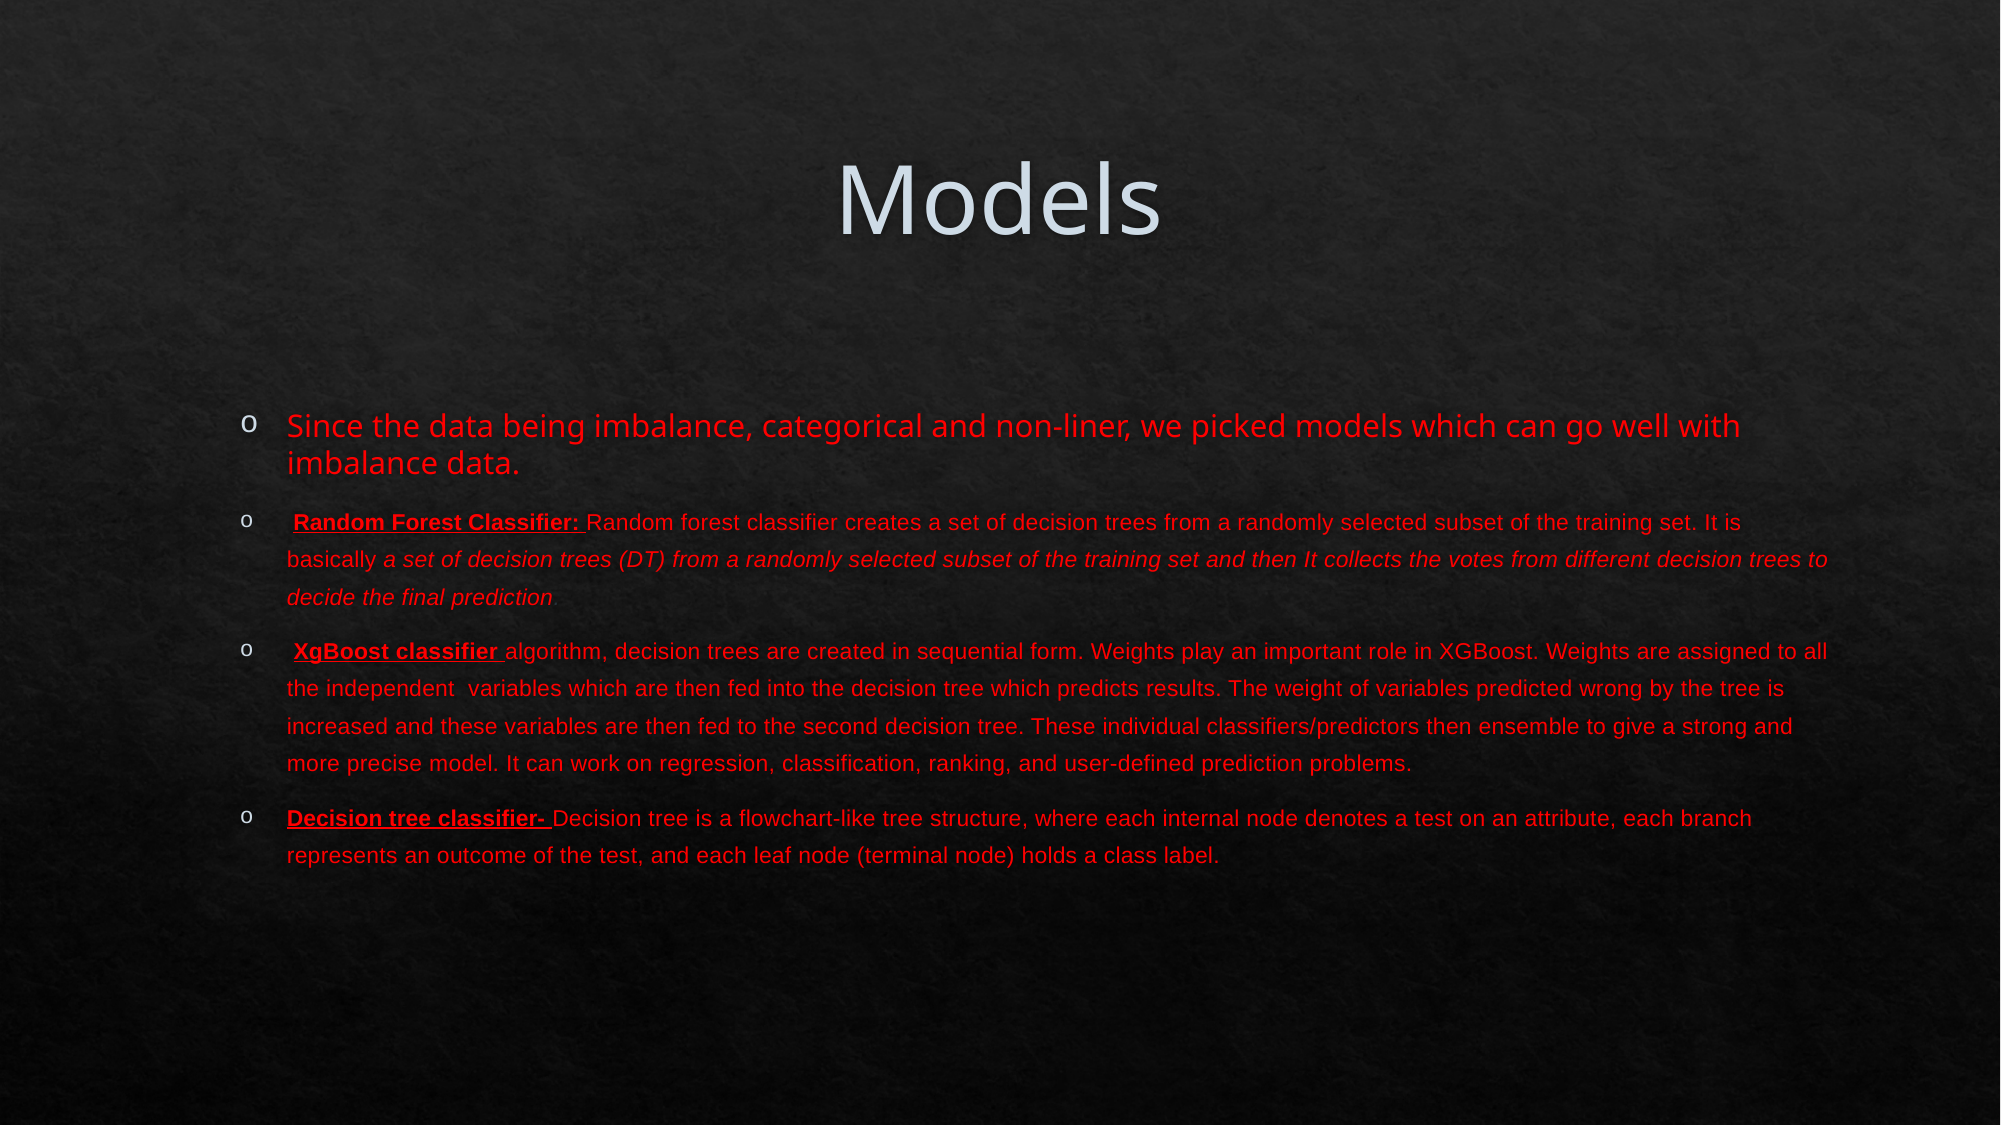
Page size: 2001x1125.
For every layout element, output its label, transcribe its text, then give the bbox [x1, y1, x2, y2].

list Since the data being imbalance, categorical and non-liner, we picked models which can go well with imbalance data. Random Forest Classifier: Random forest classifier creates a set of decision trees from a randomly selected subset of the training set. It is basically a set of decision trees (DT) from a randomly selected subset of the training set and then It collects the votes from different decision trees to decide the final prediction. XgBoost classifier algorithm, decision trees are created in sequential form. Weights play an important role in XGBoost. Weights are assigned to all the independent variables which are then fed into the decision tree which predicts results. The weight of variables predicted wrong by the tree is increased and these variables are then fed to the second decision tree. These individual classifiers/predictors then ensemble to give a strong and more precise model. It can work on regression, classification, ranking, and user-defined prediction problems. Decision tree classifier- Decision tree is a flowchart-like tree structure, where each internal node denotes a test on an attribute, each branch represents an outcome of the test, and each leaf node (terminal node) holds a class label. [149, 340, 1849, 950]
title Models [149, 99, 1849, 307]
